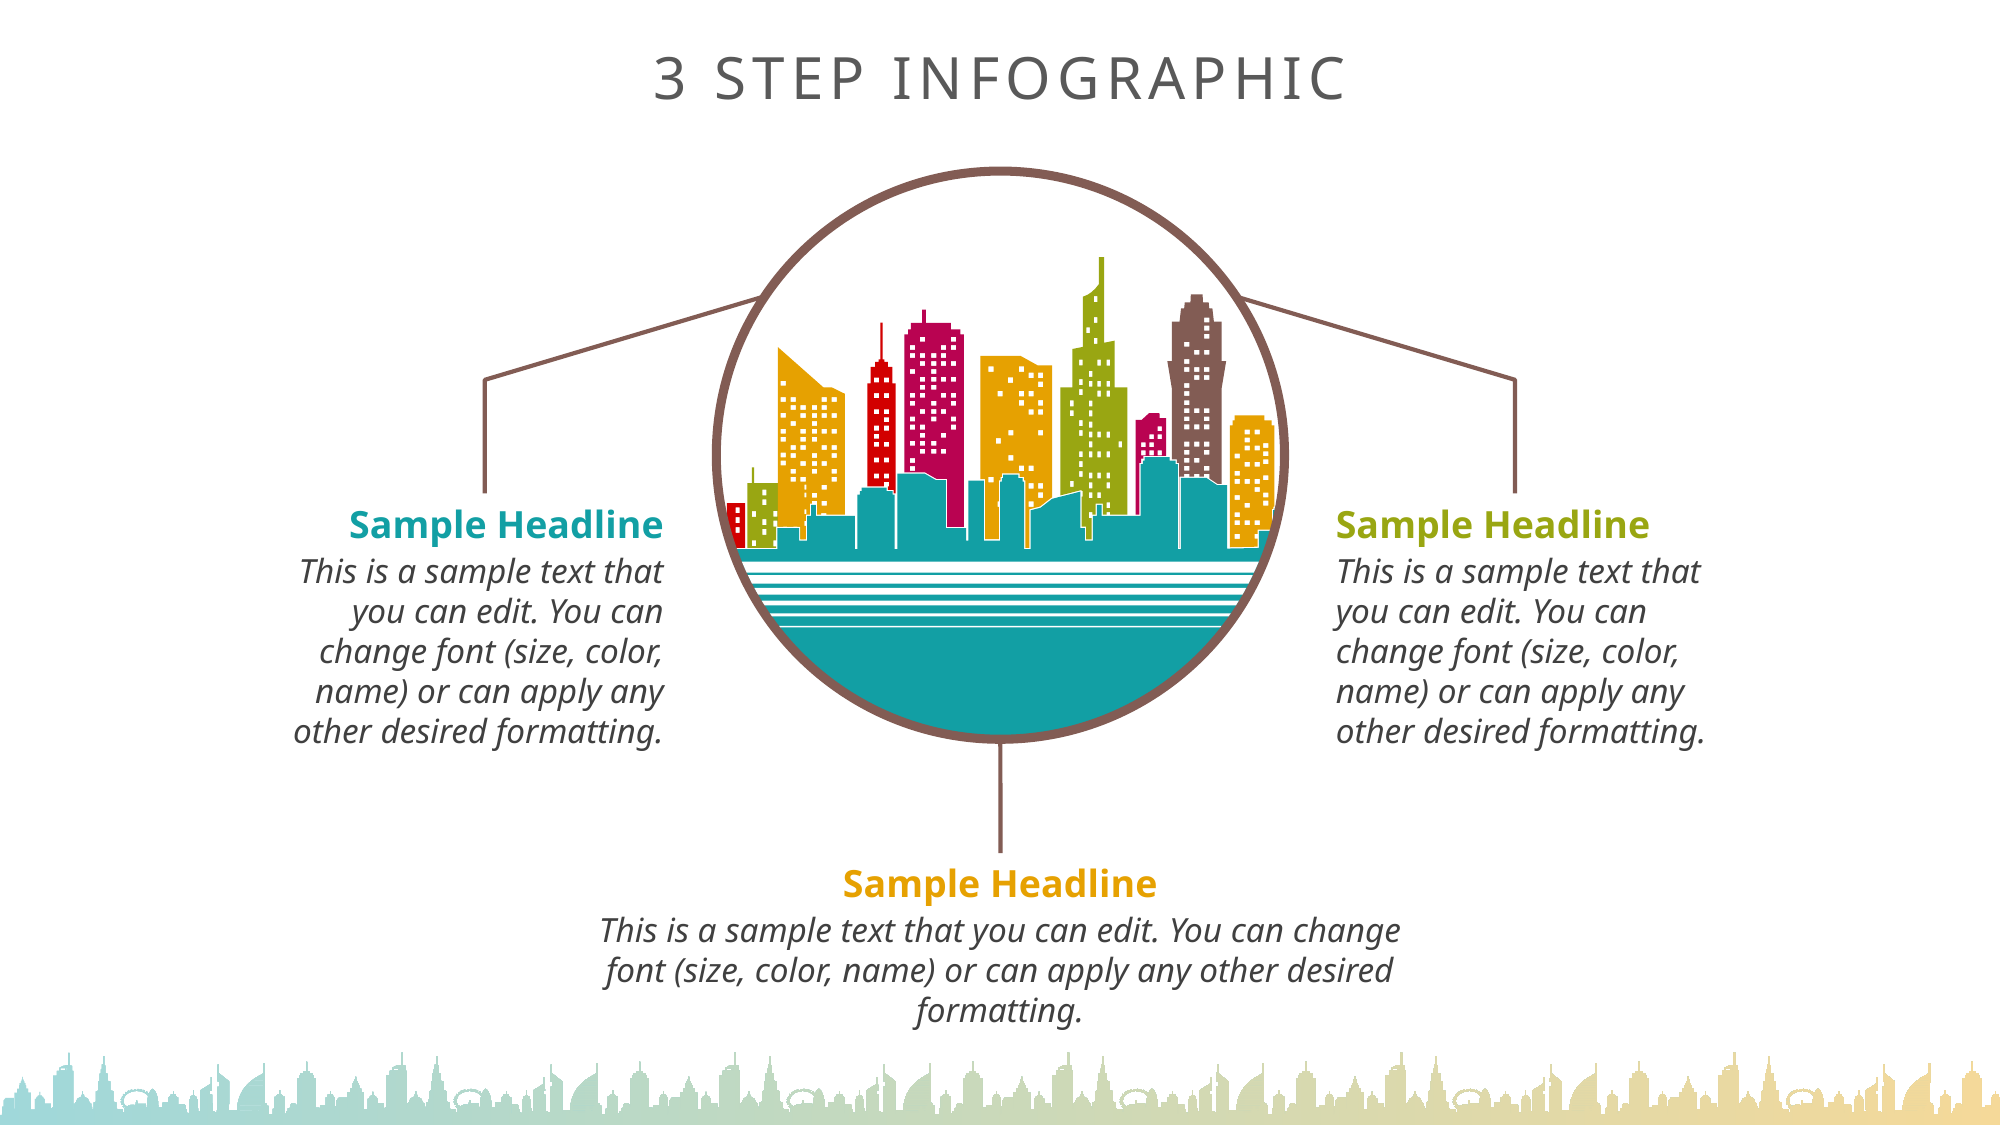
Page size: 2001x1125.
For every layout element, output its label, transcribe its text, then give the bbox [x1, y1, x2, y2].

text_box [711, 166, 1290, 744]
text_box [1135, 413, 1167, 515]
text_box [759, 595, 1241, 600]
list 3 STEP INFOGRAPHIC [431, 34, 1568, 128]
text_box [980, 355, 1053, 548]
text_box [747, 467, 777, 548]
text_box [738, 457, 1269, 561]
text_box [1167, 294, 1227, 548]
text_box [1238, 297, 1516, 494]
text_box [774, 617, 1227, 625]
text_box [726, 503, 746, 548]
text_box [867, 322, 896, 494]
text_box This is a sample text that you can edit. You can change font (size, color, name) or can apply any other desired formatting. [1321, 542, 1774, 758]
text_box [782, 628, 1219, 734]
text_box [484, 298, 757, 494]
text_box [741, 561, 1259, 573]
text_box [754, 587, 1247, 595]
text_box [747, 575, 1253, 584]
text_box [761, 600, 1239, 606]
text_box [769, 613, 1231, 617]
text_box [904, 309, 964, 527]
text_box [766, 606, 1235, 613]
text_box [777, 347, 845, 540]
text_box [1229, 415, 1275, 548]
text_box Sample Headline [805, 853, 1196, 913]
text_box Sample Headline [288, 493, 679, 554]
text_box This is a sample text that you can edit. You can change font (size, color, name) or can apply any other desired formatting. [226, 542, 679, 758]
text_box [1060, 257, 1128, 540]
text_box Sample Headline [1321, 493, 1712, 554]
text_box This is a sample text that you can edit. You can change font (size, color, name) or can apply any other desired formatting. [573, 901, 1428, 1037]
